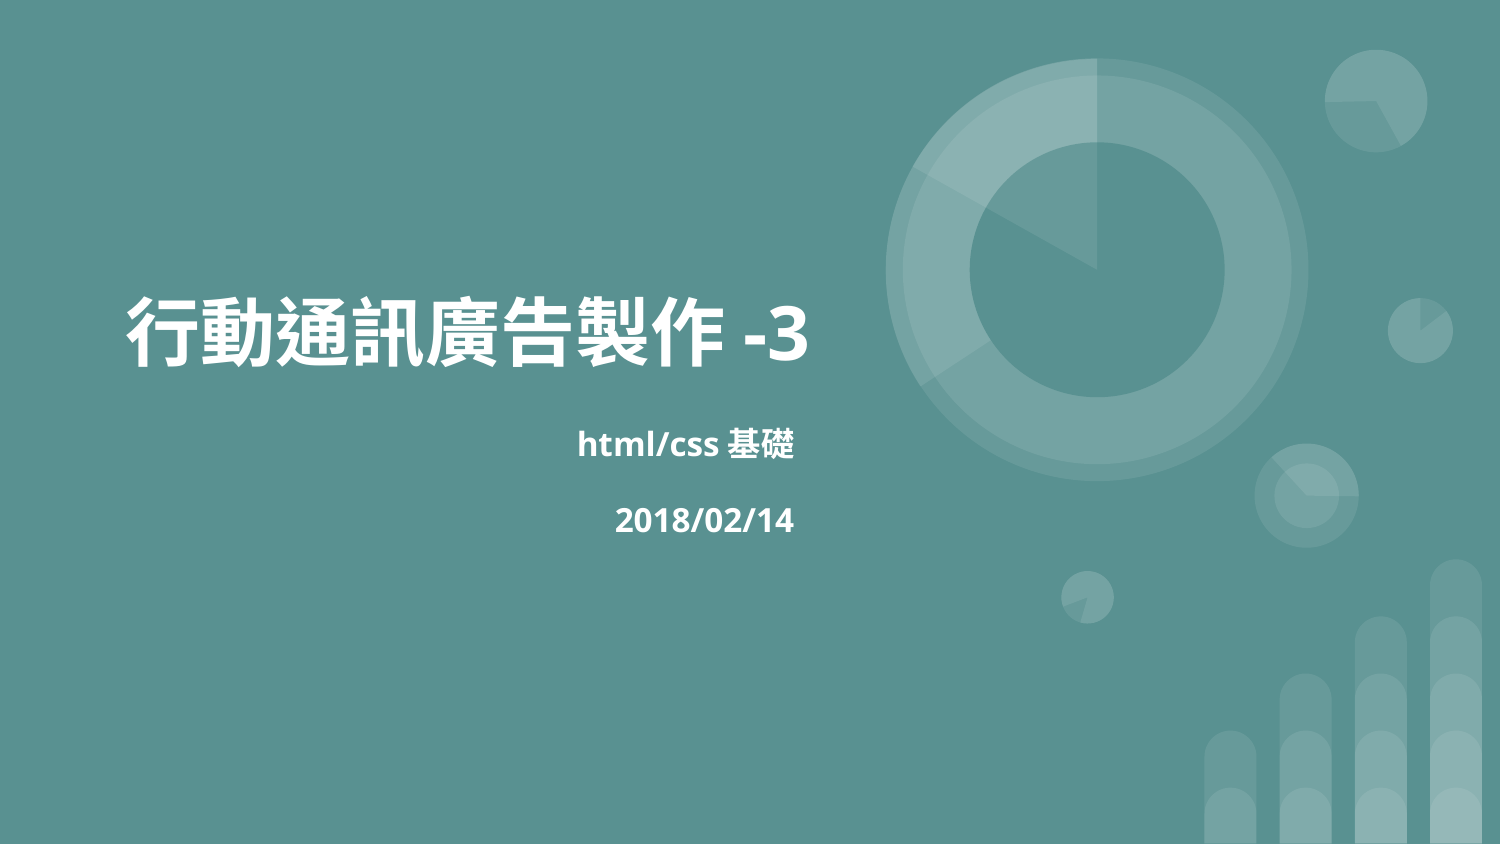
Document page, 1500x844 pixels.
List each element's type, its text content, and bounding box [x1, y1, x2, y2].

subtitle html/css基礎 [111, 407, 810, 484]
subtitle 2018/02/14 [111, 484, 810, 599]
title 行動通訊廣告製作-3 [110, 177, 876, 485]
